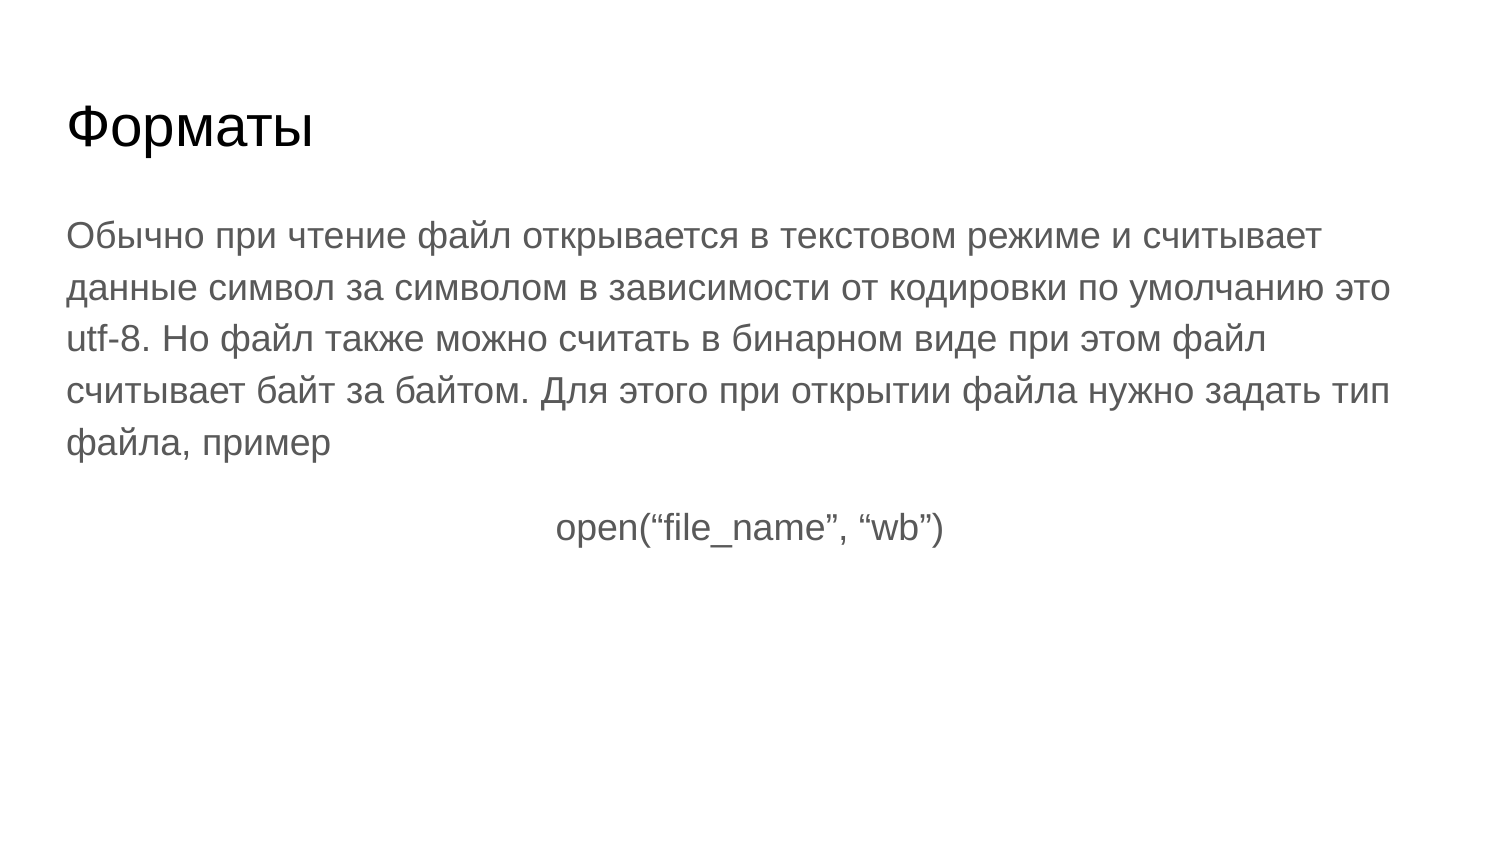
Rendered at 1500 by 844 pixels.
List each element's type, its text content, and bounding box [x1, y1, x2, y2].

title Форматы [51, 72, 1449, 167]
list Обычно при чтение файл открывается в текстовом режиме и считывает данные символ за символом в зависимости от кодировки по умолчанию это utf-8. Но файл также можно считать в бинарном виде при этом файл считывает байт за байтом. Для этого при открытии файла нужно задать тип файла, пример open(“file_name”, “wb”) [51, 189, 1449, 750]
